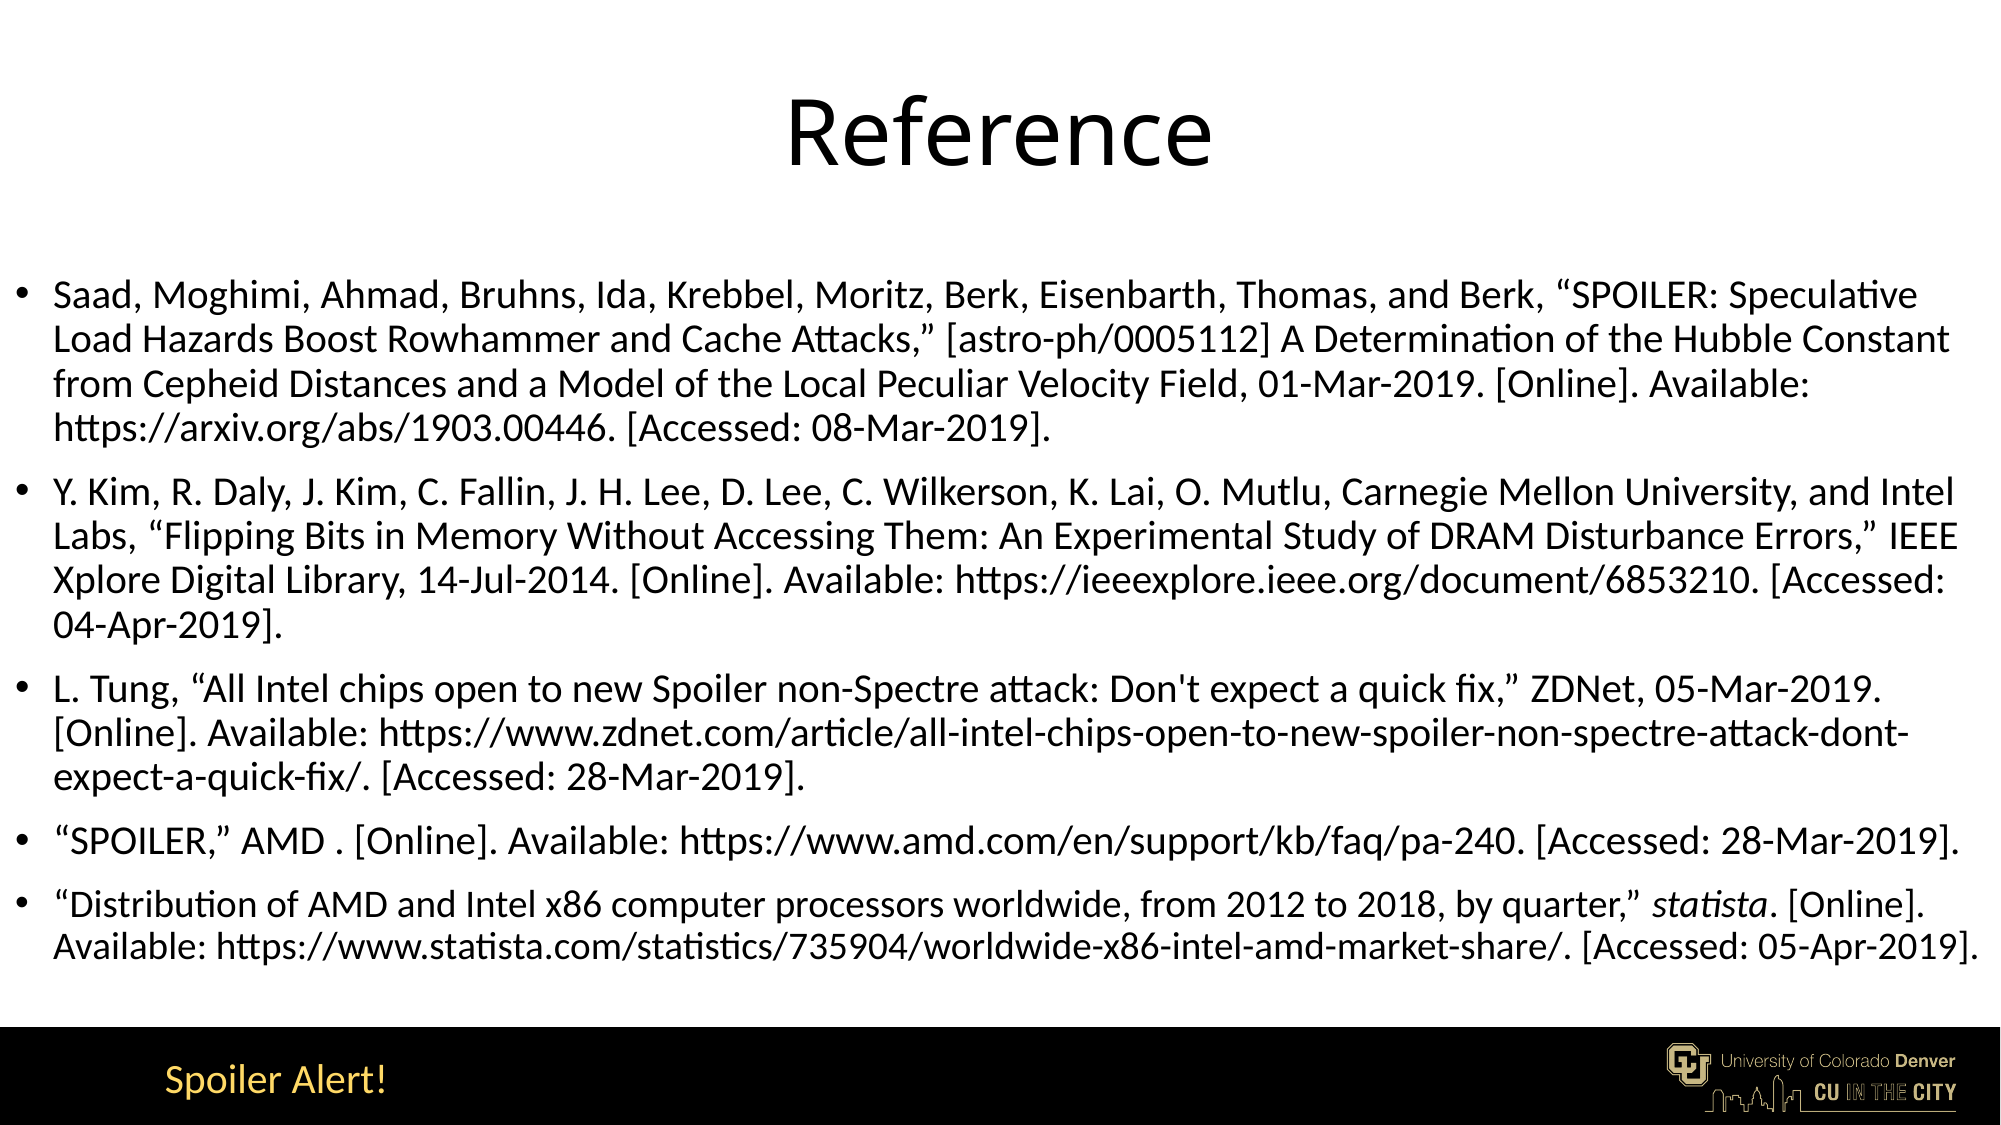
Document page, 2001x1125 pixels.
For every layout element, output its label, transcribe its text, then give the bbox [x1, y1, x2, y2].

picture [1666, 1042, 1957, 1112]
title Reference [137, 27, 1863, 245]
list Saad, Moghimi, Ahmad, Bruhns, Ida, Krebbel, Moritz, Berk, Eisenbarth, Thomas, and Berk, “SPOILER: Speculative Load Hazards Boost Rowhammer and Cache Attacks,” [astro-ph/0005112] A Determination of the Hubble Constant from Cepheid Distances and a Model of the Local Peculiar Velocity Field, 01-Mar-2019. [Online]. Available: https://arxiv.org/abs/1903.00446. [Accessed: 08-Mar-2019]. Y. Kim, R. Daly, J. Kim, C. Fallin, J. H. Lee, D. Lee, C. Wilkerson, K. Lai, O. Mutlu, Carnegie Mellon University, and Intel Labs, “Flipping Bits in Memory Without Accessing Them: An Experimental Study of DRAM Disturbance Errors,” IEEE Xplore Digital Library, 14-Jul-2014. [Online]. Available: https://ieeexplore.ieee.org/document/6853210. [Accessed: 04-Apr-2019]. L. Tung, “All Intel chips open to new Spoiler non-Spectre attack: Don't expect a quick fix,” ZDNet, 05-Mar-2019. [Online]. Available: https://www.zdnet.com/article/all-intel-chips-open-to-new-spoiler-non-spectre-attack-dont-expect-a-quick-fix/. [Accessed: 28-Mar-2019]. “SPOILER,” AMD . [Online]. Available: https://www.amd.com/en/support/kb/faq/pa-240. [Accessed: 28-Mar-2019]. “Distribution of AMD and Intel x86 computer processors worldwide, from 2012 to 2018, by quarter,” statista. [Online]. Available: https://www.statista.com/statistics/735904/worldwide-x86-intel-amd-market-share/. [Accessed: 05-Apr-2019]. [0, 265, 2000, 1028]
